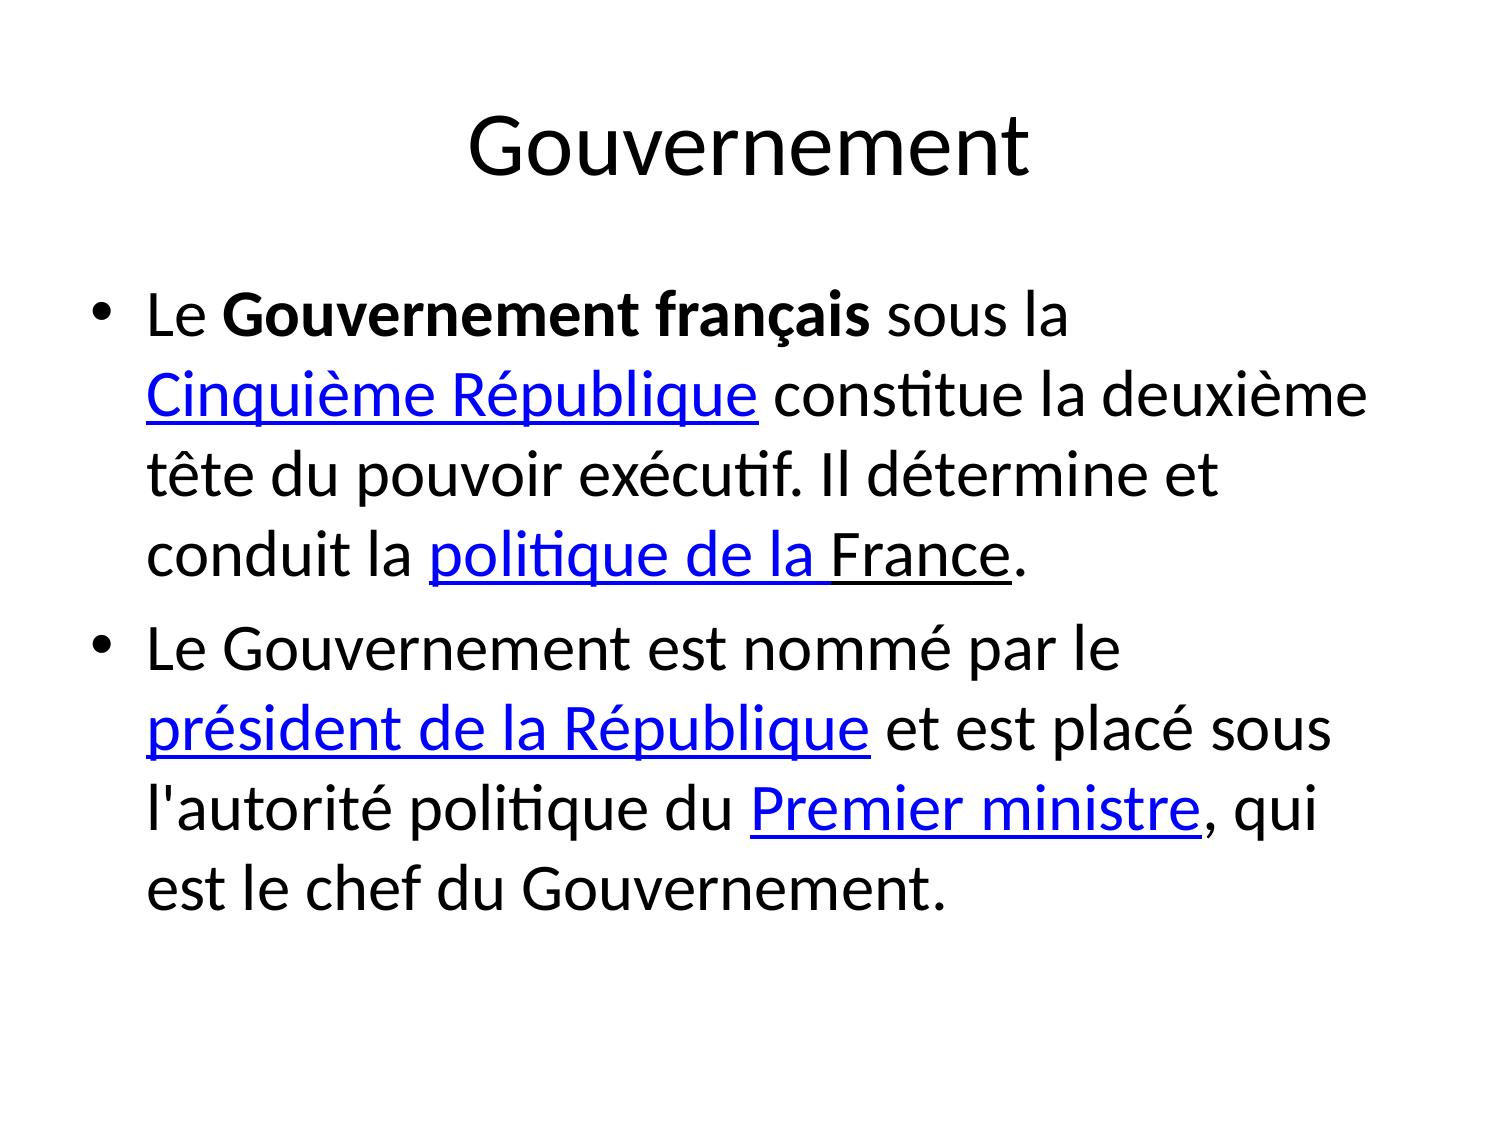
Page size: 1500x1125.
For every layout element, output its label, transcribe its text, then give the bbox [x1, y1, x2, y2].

list Le Gouvernement français sous la Cinquième République constitue la deuxième tête du pouvoir exécutif. Il détermine et conduit la politique de la France. Le Gouvernement est nommé par le président de la République et est placé sous l'autorité politique du Premier ministre, qui est le chef du Gouvernement. [75, 262, 1425, 1005]
title Gouvernement [75, 45, 1425, 233]
